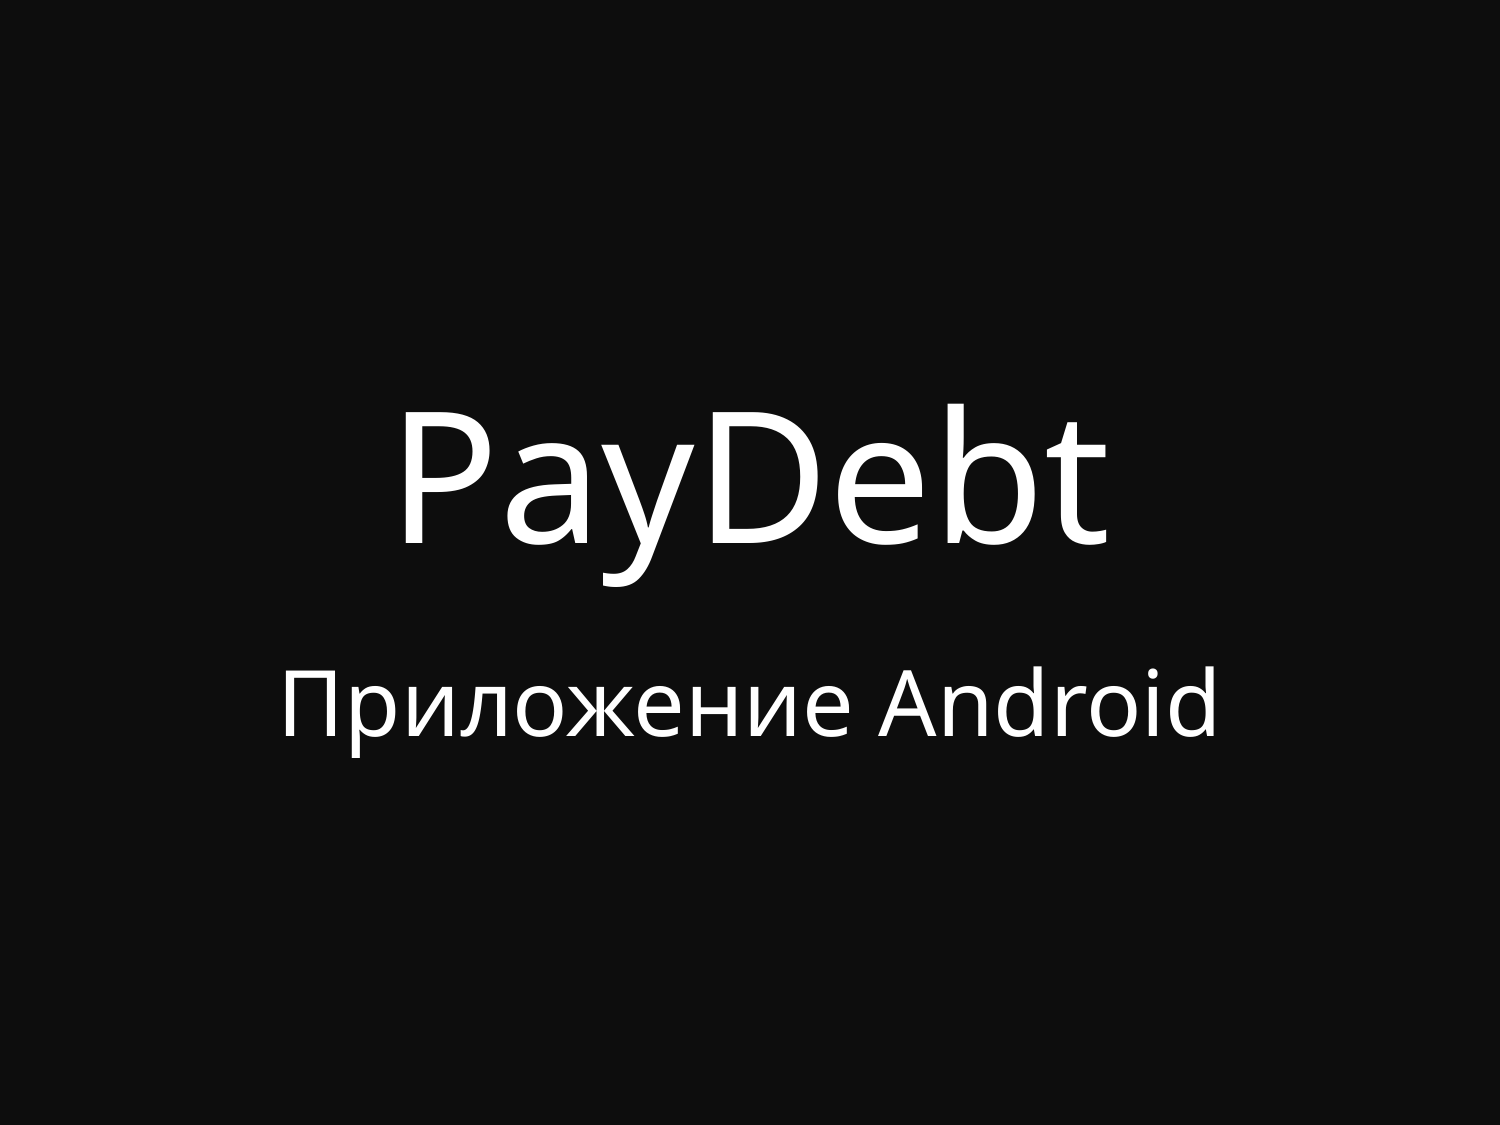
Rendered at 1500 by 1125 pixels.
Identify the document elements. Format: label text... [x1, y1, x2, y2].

title PayDebt [112, 349, 1388, 591]
subtitle Приложение Android [225, 637, 1275, 925]
